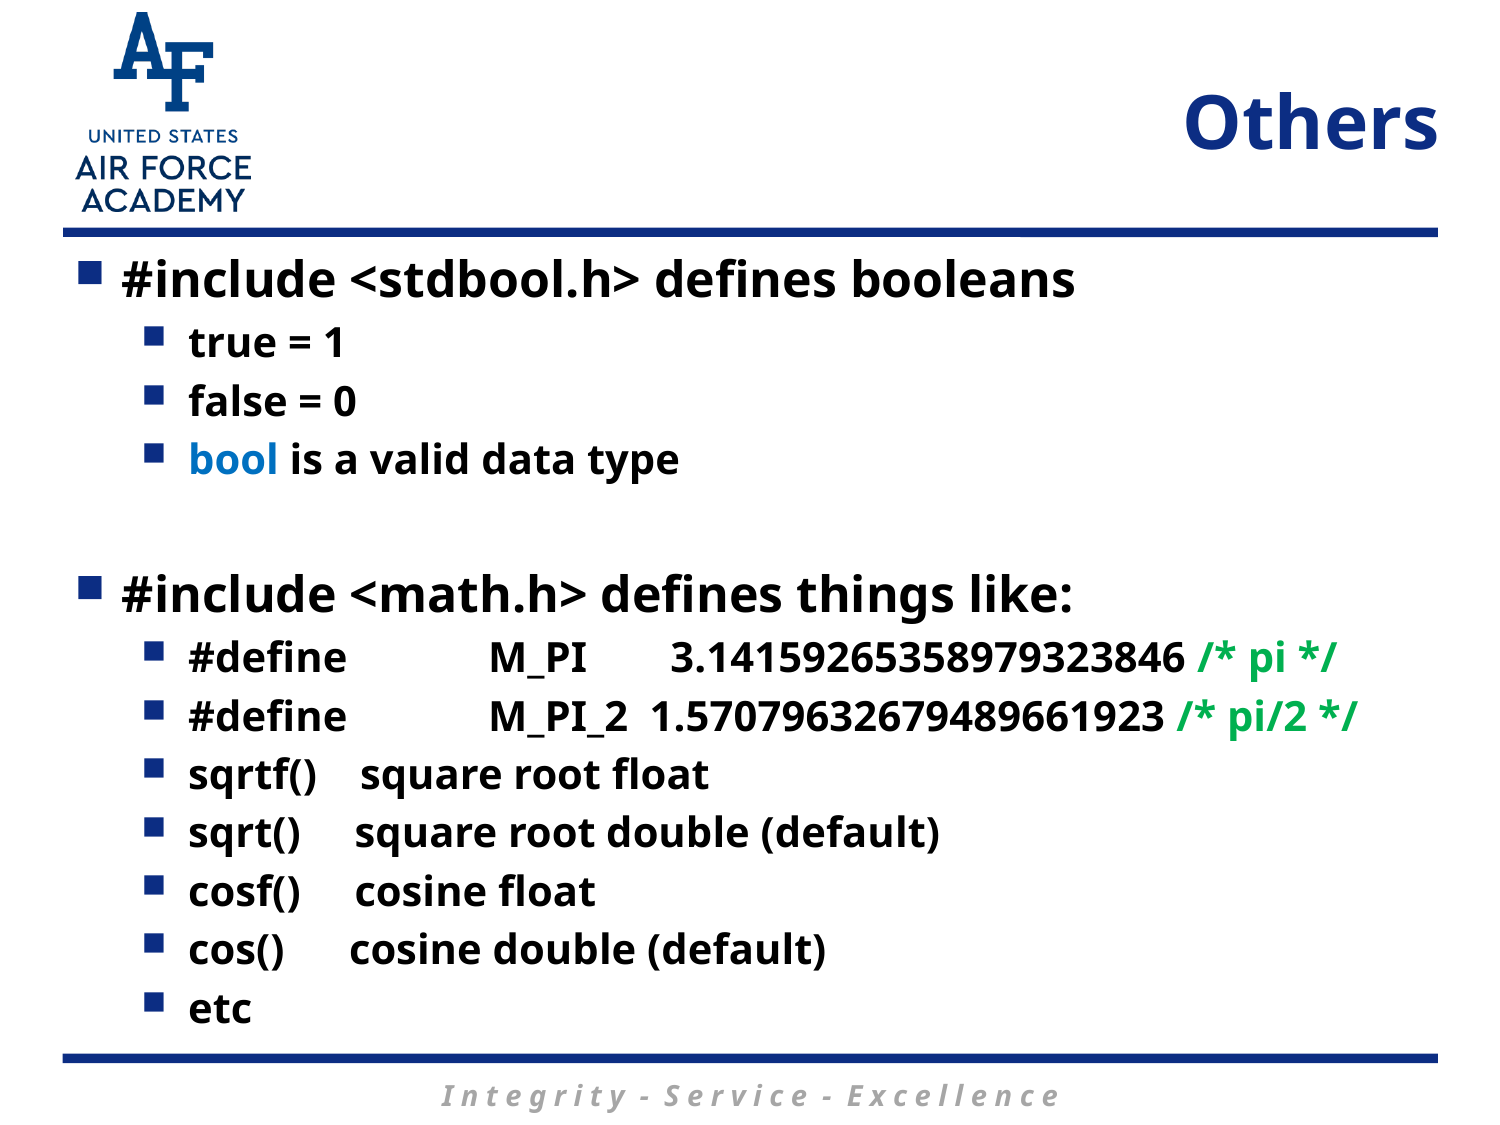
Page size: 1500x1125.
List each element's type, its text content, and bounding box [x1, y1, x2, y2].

picture [75, 12, 251, 212]
list #include <stdbool.h> defines booleans true = 1 false = 0 bool is a valid data type #include <math.h> defines things like: #define M_PI 3.14159265358979323846 /* pi */ #define M_PI_2 1.57079632679489661923 /* pi/2 */ sqrtf() square root float sqrt() square root double (default) cosf() cosine float cos() cosine double (default) etc [59, 239, 1441, 1051]
title Others [299, 29, 1456, 211]
